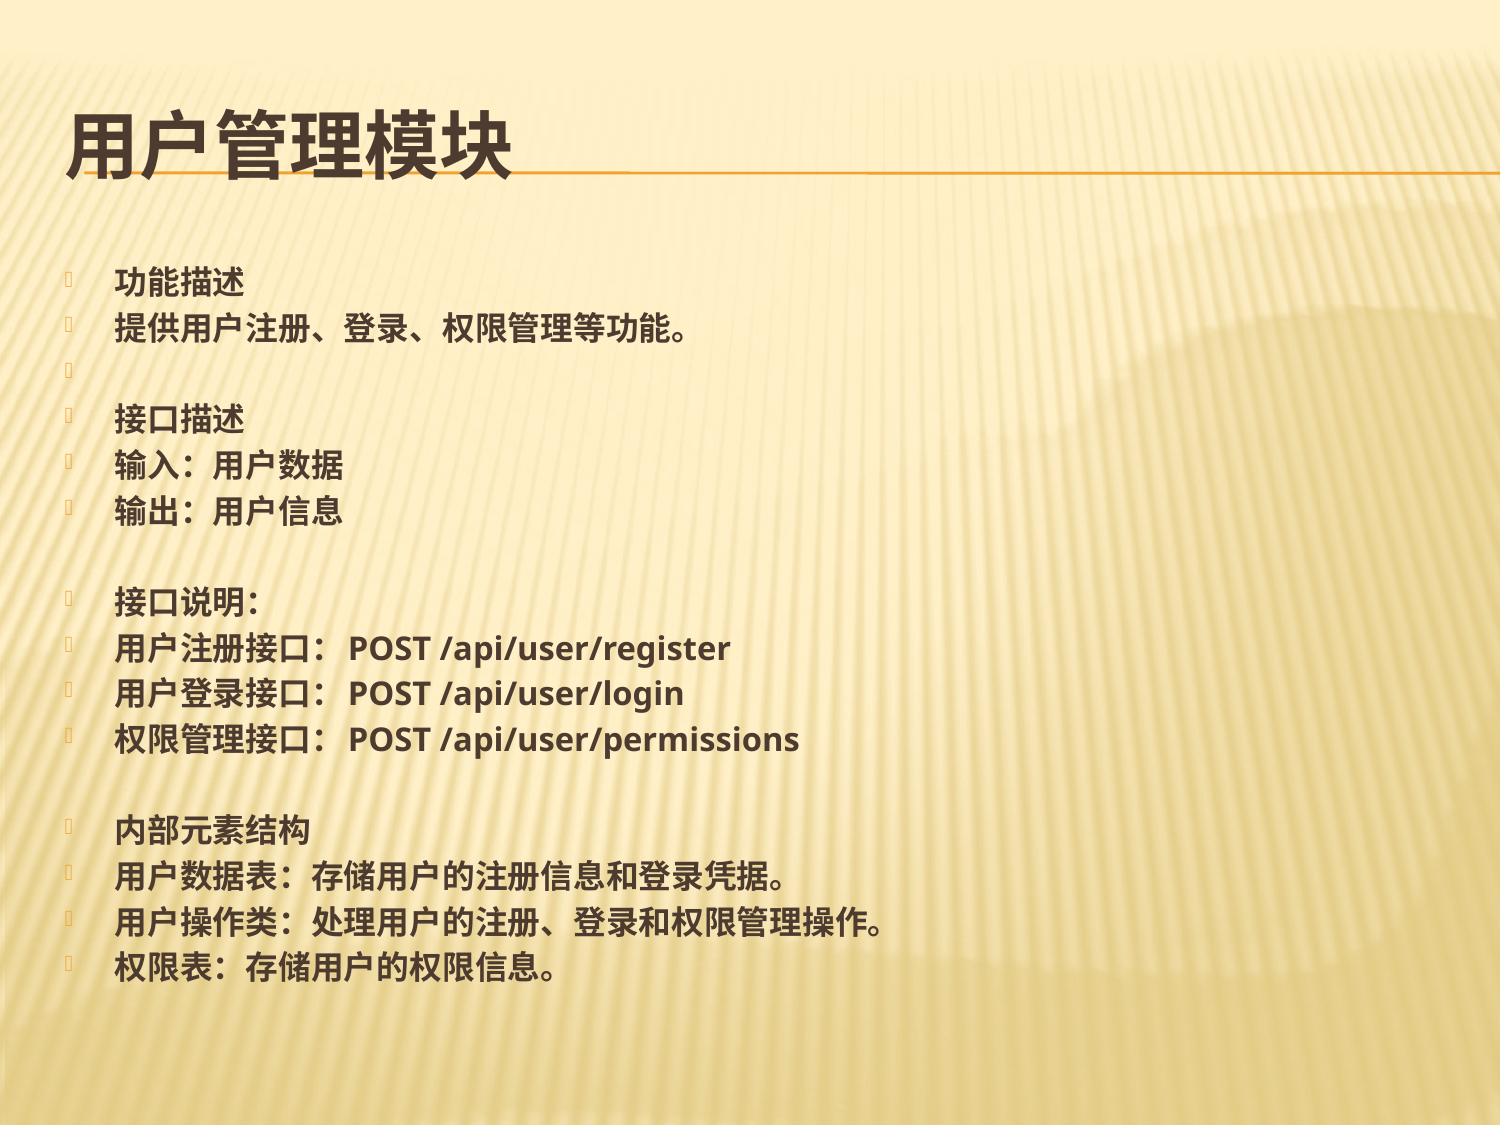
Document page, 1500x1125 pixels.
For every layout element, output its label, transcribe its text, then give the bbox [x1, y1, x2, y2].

title 用户管理模块 [50, 75, 1475, 213]
list 功能描述 提供用户注册、登录、权限管理等功能。 接口描述 输入：用户数据 输出：用户信息 接口说明： 用户注册接口：POST /api/user/register 用户登录接口：POST /api/user/login 权限管理接口：POST /api/user/permissions 内部元素结构 用户数据表：存储用户的注册信息和登录凭据。 用户操作类：处理用户的注册、登录和权限管理操作。 权限表：存储用户的权限信息。 [50, 254, 1475, 998]
